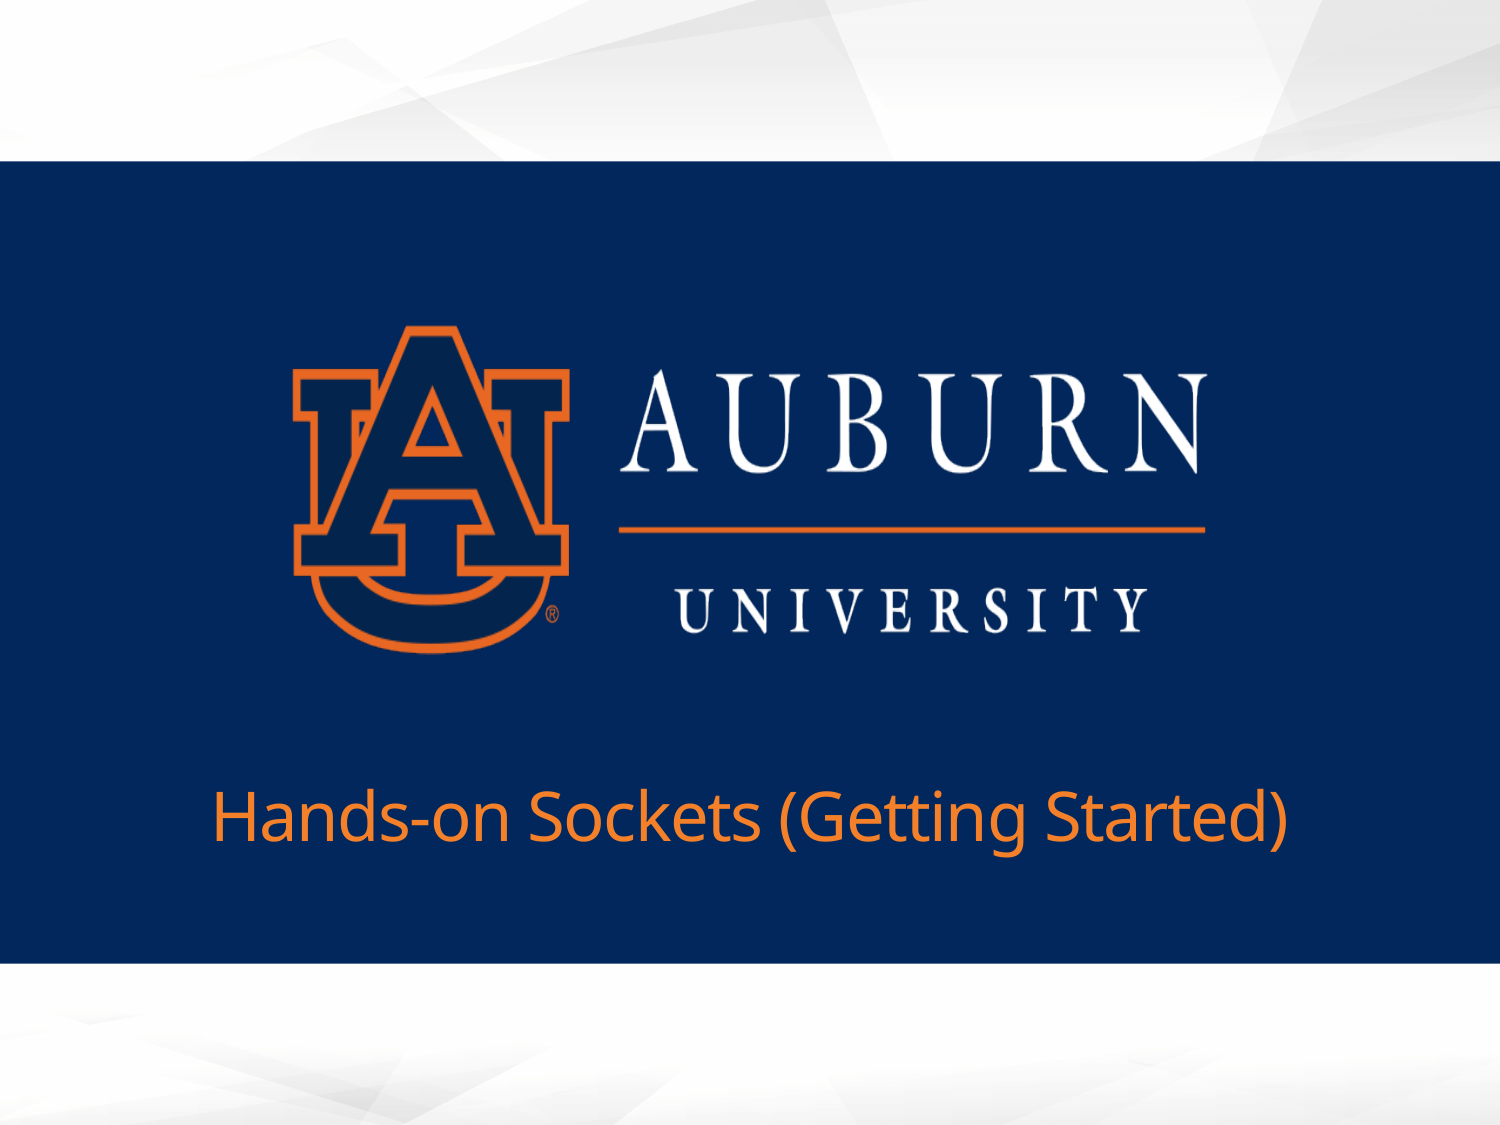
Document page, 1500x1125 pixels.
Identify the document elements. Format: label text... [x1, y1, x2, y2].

title Hands-on Sockets (Getting Started) [0, 736, 1500, 864]
picture [292, 325, 1208, 655]
